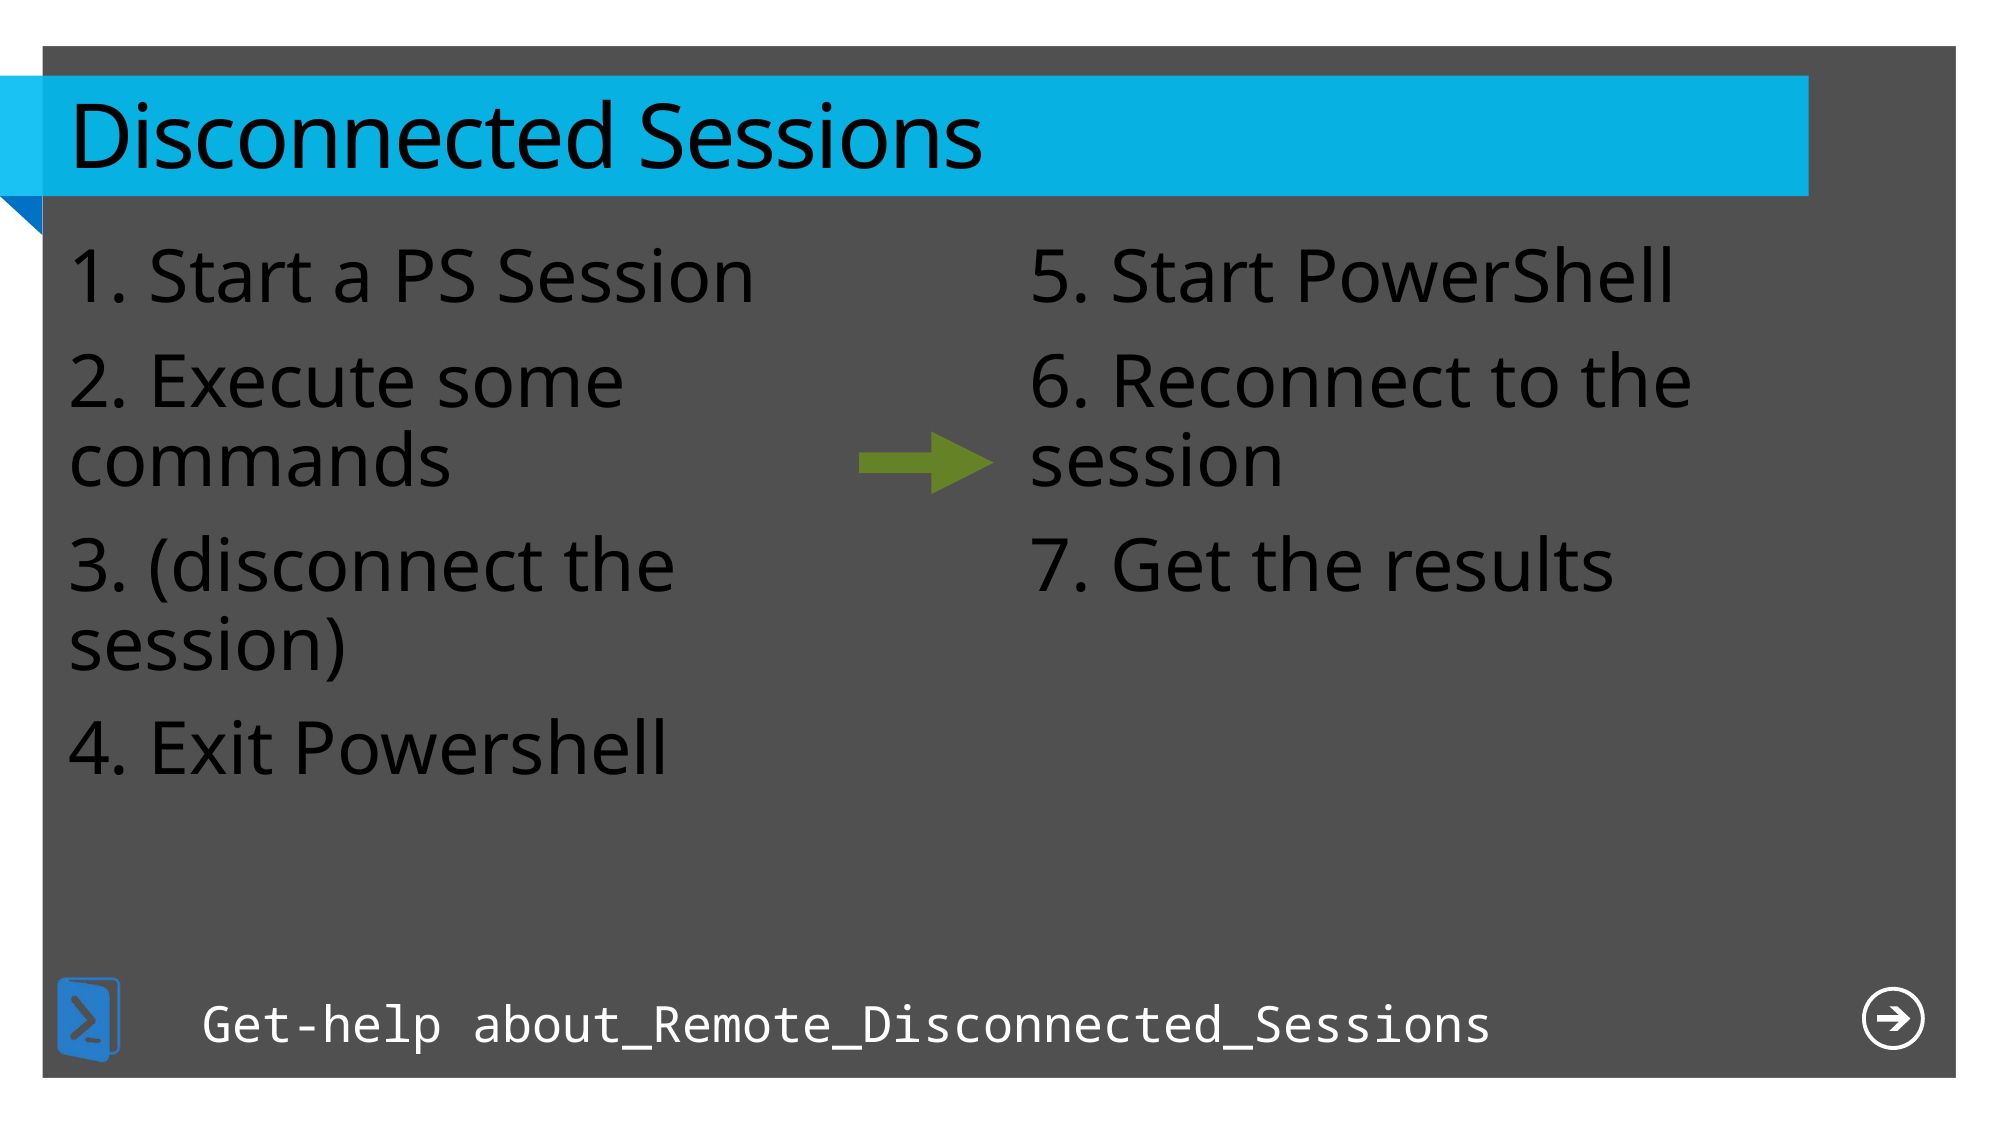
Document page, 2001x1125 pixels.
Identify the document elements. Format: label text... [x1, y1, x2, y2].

list 1. Start a PS Session 2. Execute some commands 3. (disconnect the session) 4. Exit Powershell [44, 224, 927, 732]
title Disconnected Sessions [44, 75, 1793, 197]
list 5. Start PowerShell 6. Reconnect to the session 7. Get the results [1006, 224, 1889, 626]
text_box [43, 975, 1793, 1079]
